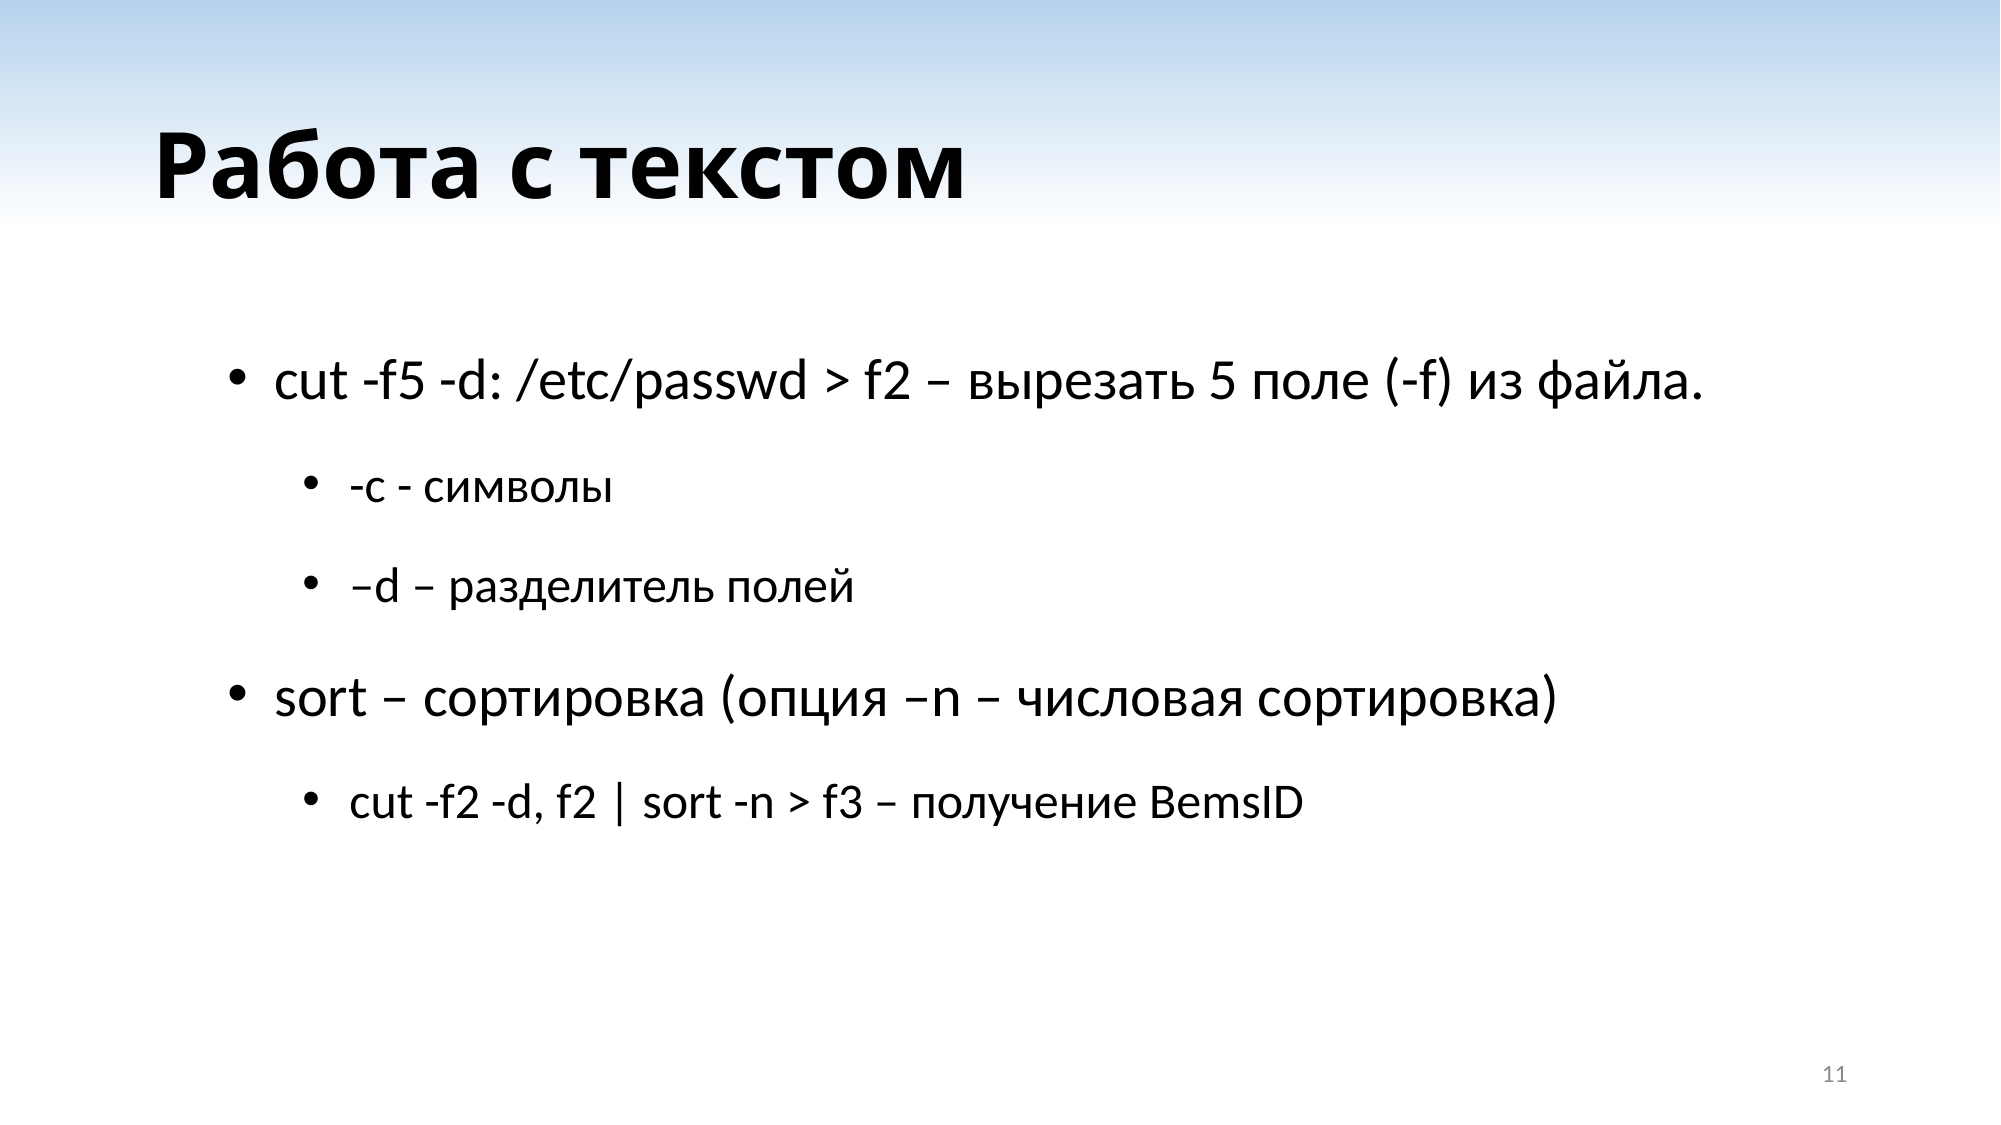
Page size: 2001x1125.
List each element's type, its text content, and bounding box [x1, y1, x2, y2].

title Работа с текстом [137, 59, 1863, 278]
slide_number 11 [1412, 1042, 1863, 1103]
list cut -f5 -d: /etc/passwd > f2 – вырезать 5 поле (-f) из файла. -с - символы –d – разделитель полей sort – сортировка (опция –n – числовая сортировка) cut -f2 -d, f2 | sort -n > f3 – получение BemsID [137, 299, 1863, 1014]
